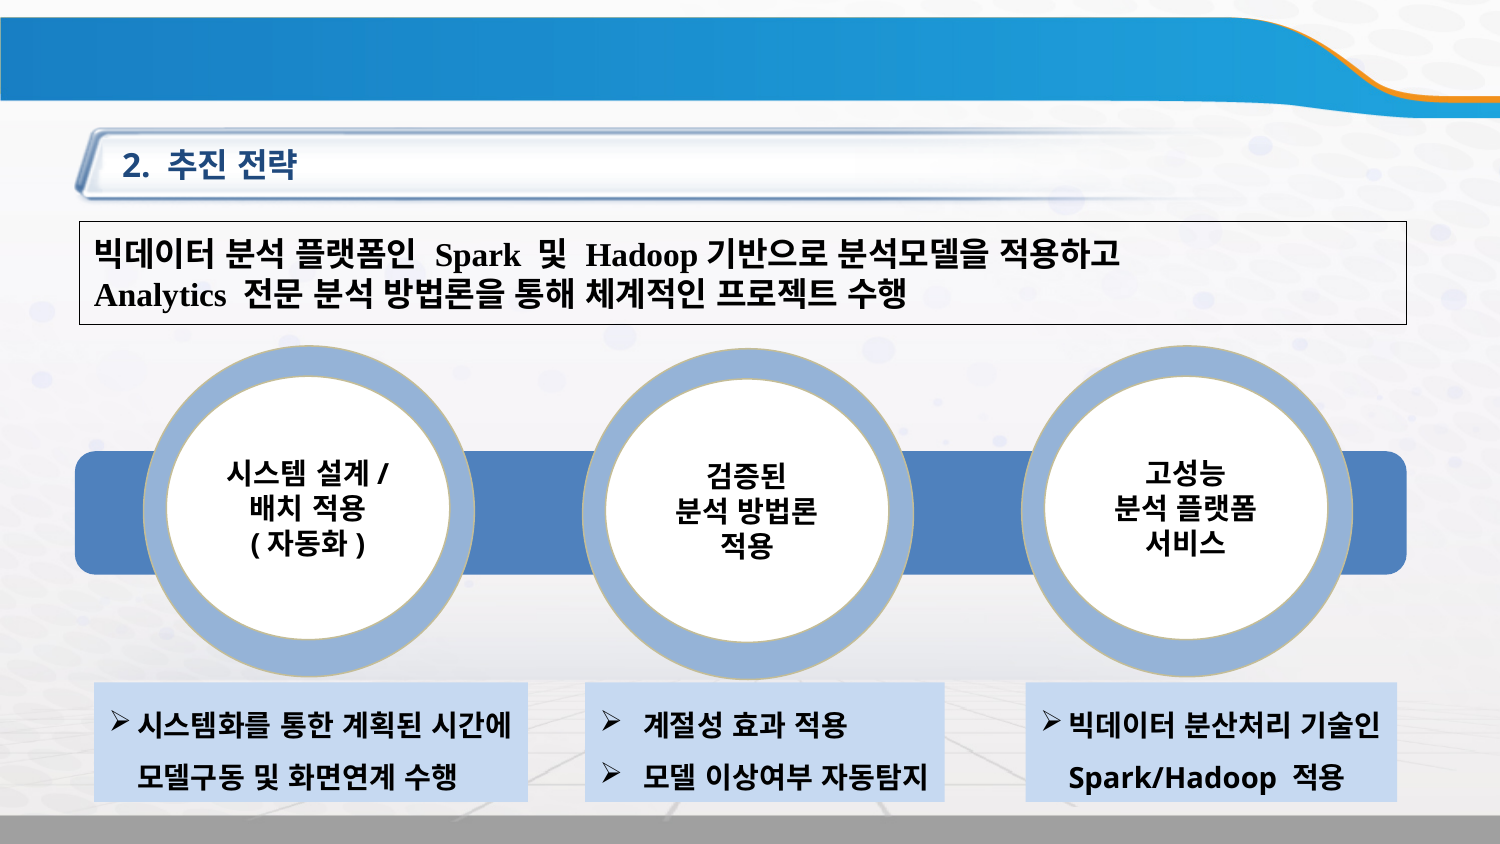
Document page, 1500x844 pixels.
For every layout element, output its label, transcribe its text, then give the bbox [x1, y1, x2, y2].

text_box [143, 345, 475, 677]
text_box 빅데이터 분석 플랫폼인 Spark 및 Hadoop기반으로 분석모델을 적용하고 Analytics 전문 분석 방법론을 통해 체계적인 프로젝트 수행 [79, 221, 1407, 325]
text_box 1. 프로젝트 목표 및 범위 [29, 0, 1175, 103]
text_box [918, 451, 1016, 575]
text_box [1357, 451, 1407, 575]
text_box 시스템화를 통한 계획된 시간에 모델구동 및 화면연계 수행 [94, 682, 528, 802]
text_box 빅데이터 분산처리 기술인 Spark/Hadoop 적용 [1025, 682, 1398, 802]
text_box [74, 451, 138, 575]
text_box [479, 451, 577, 575]
text_box 계절성 효과 적용 모델 이상여부 자동탐지 [585, 682, 945, 802]
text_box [1021, 345, 1353, 677]
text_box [74, 126, 1289, 208]
picture [0, 0, 1500, 844]
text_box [582, 348, 914, 680]
